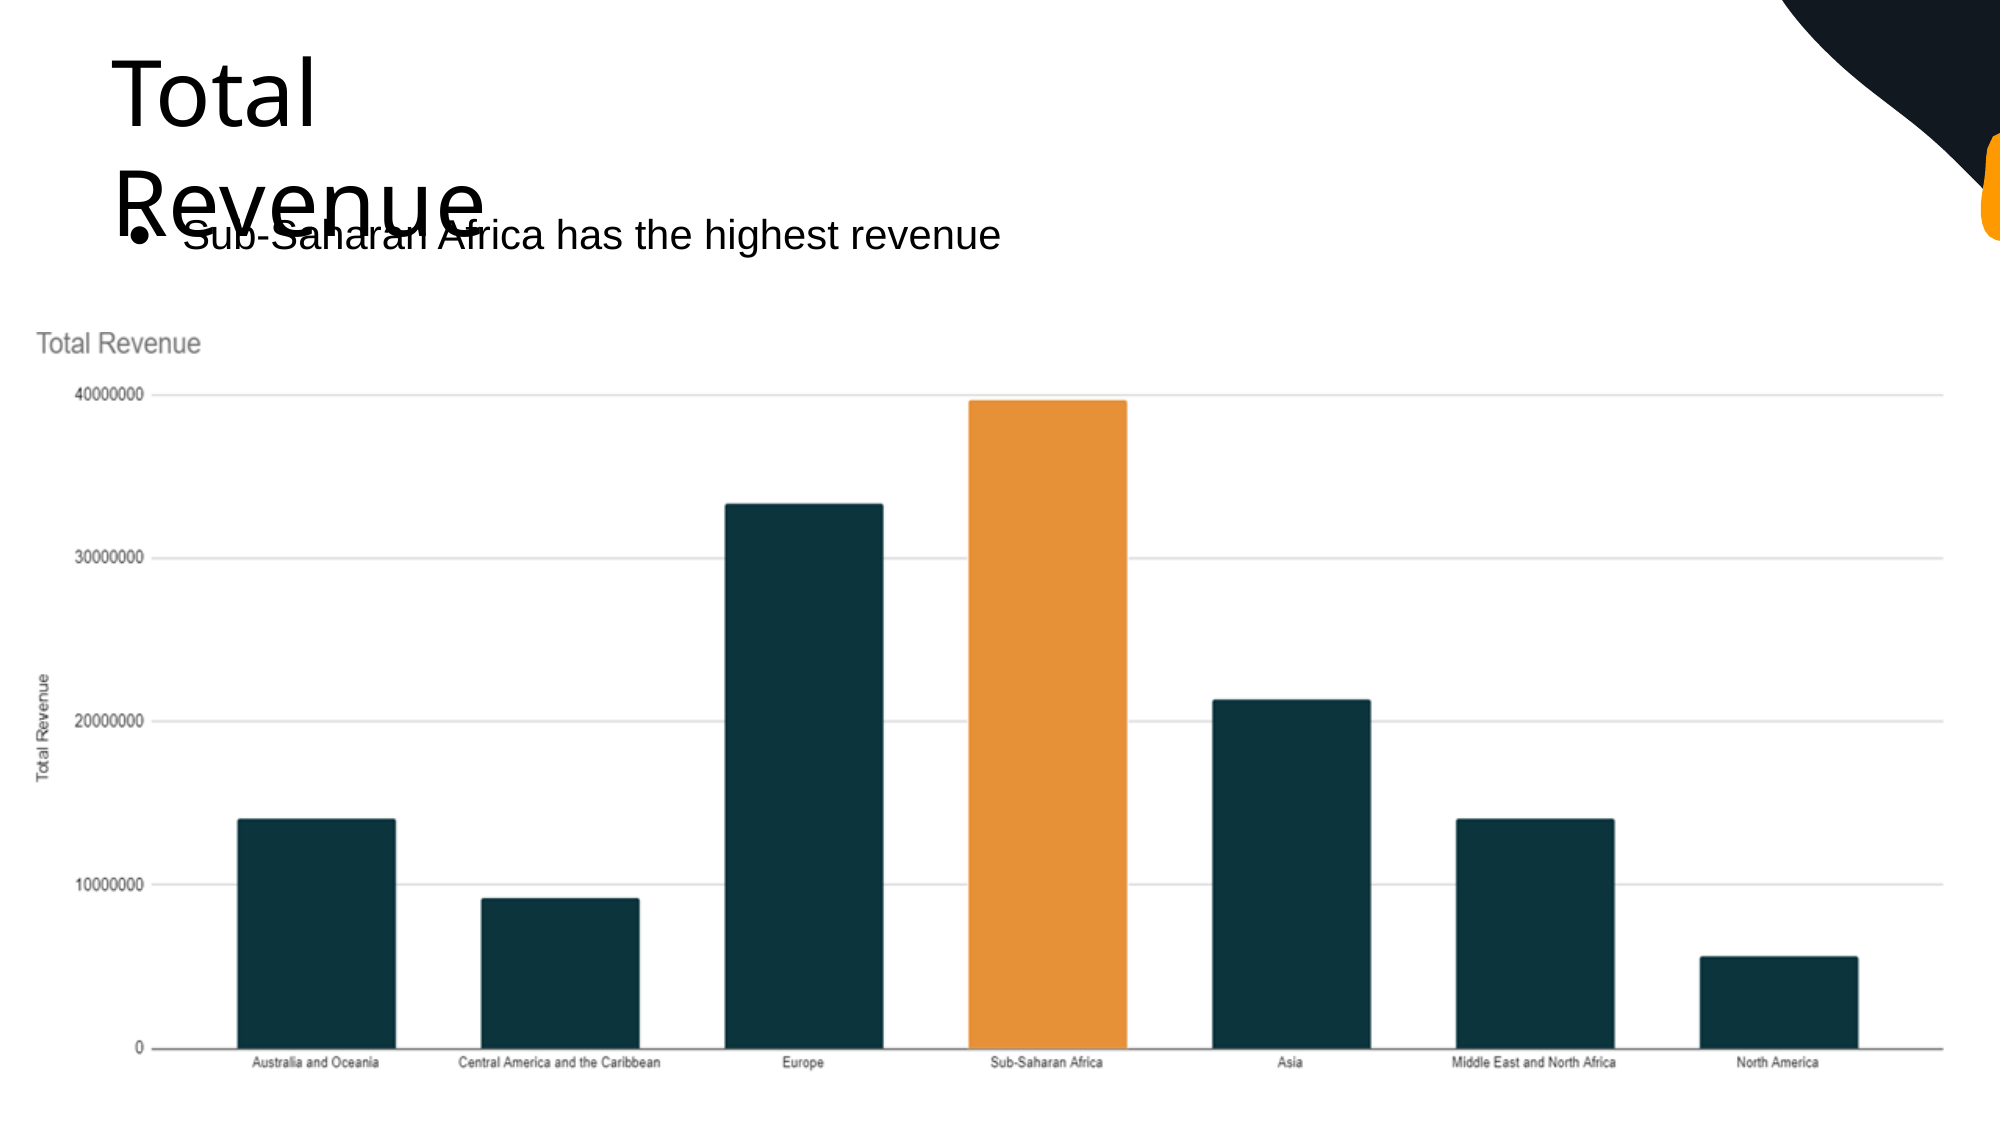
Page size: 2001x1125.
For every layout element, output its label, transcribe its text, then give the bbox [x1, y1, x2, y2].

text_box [1781, 0, 2000, 242]
picture [35, 332, 1944, 1073]
title Total Revenue [108, 32, 710, 256]
text_box Sub-Saharan Africa has the highest revenue [125, 205, 1016, 259]
